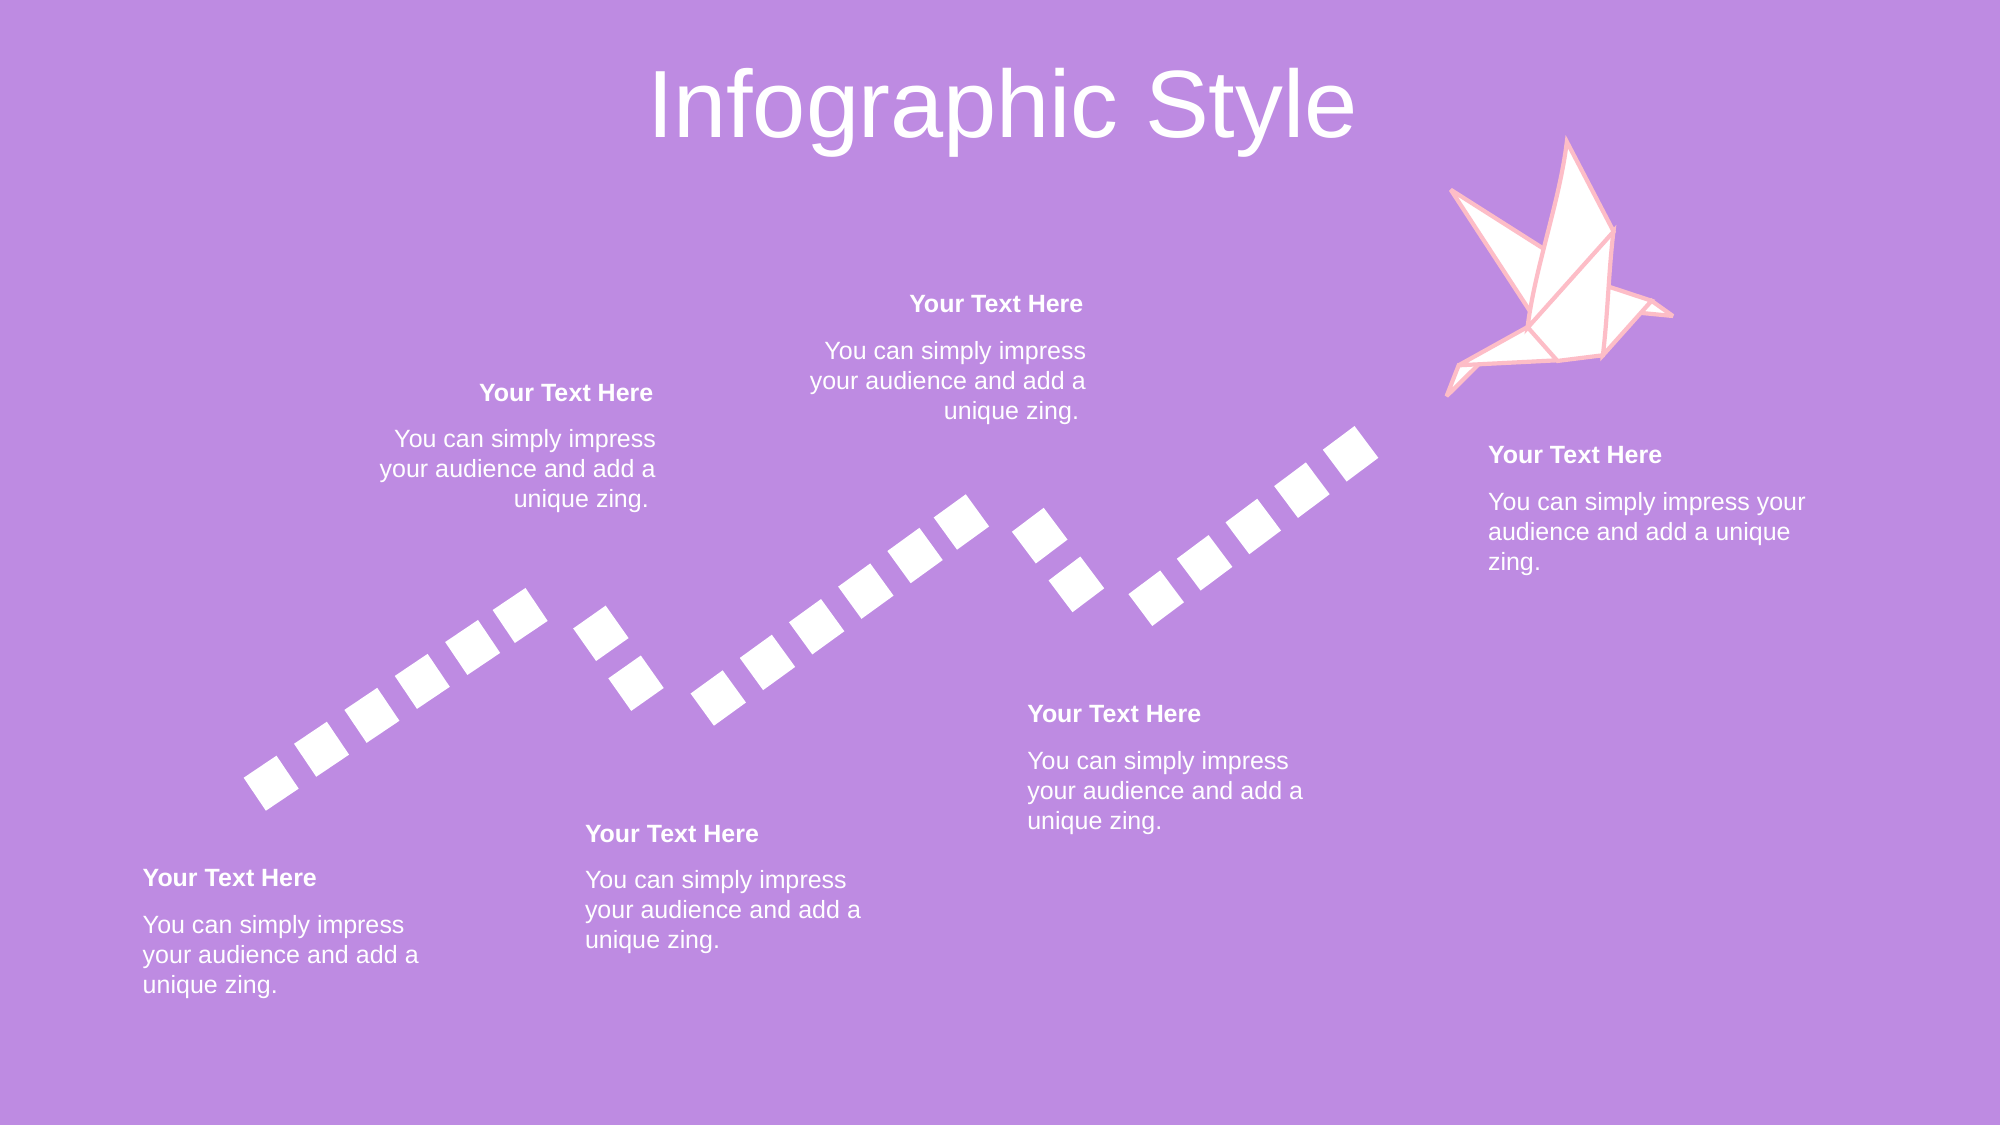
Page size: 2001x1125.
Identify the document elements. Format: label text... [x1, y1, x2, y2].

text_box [819, 440, 860, 780]
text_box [1012, 690, 1330, 844]
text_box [353, 368, 672, 522]
list Infographic Style [53, 47, 1952, 166]
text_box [127, 854, 446, 1007]
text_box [1039, 451, 1080, 672]
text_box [353, 517, 394, 911]
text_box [570, 809, 888, 963]
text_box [1473, 431, 1832, 585]
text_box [1441, 141, 1677, 409]
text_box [598, 546, 639, 770]
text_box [1257, 336, 1298, 680]
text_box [784, 280, 1102, 434]
